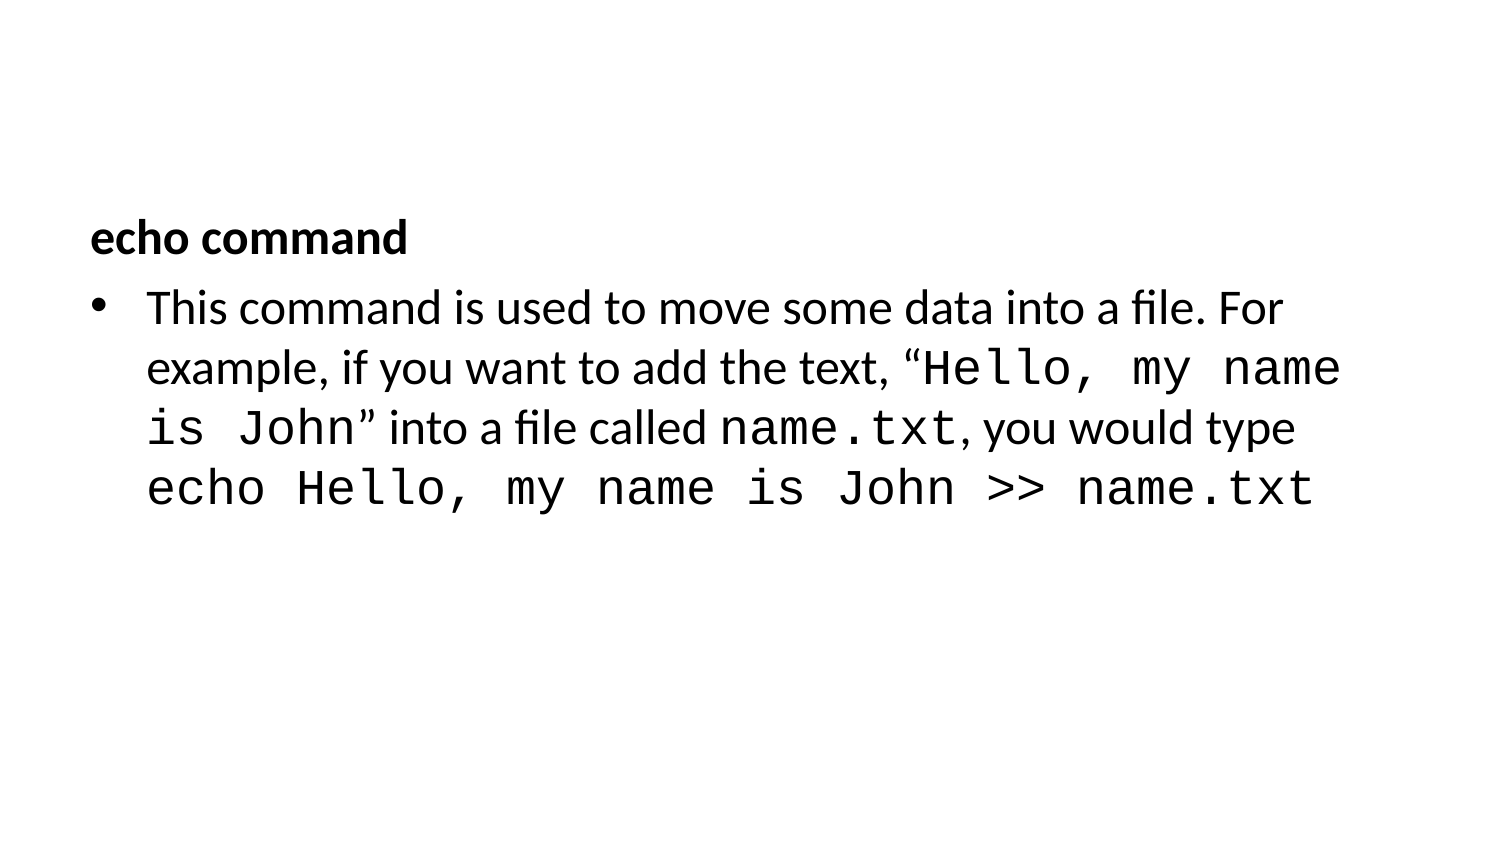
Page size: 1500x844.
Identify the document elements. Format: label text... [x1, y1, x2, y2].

list echo command This command is used to move some data into a file. For example, if you want to add the text, “Hello, my name is John” into a file called name.txt, you would type echo Hello, my name is John >> name.txt [75, 196, 1425, 754]
